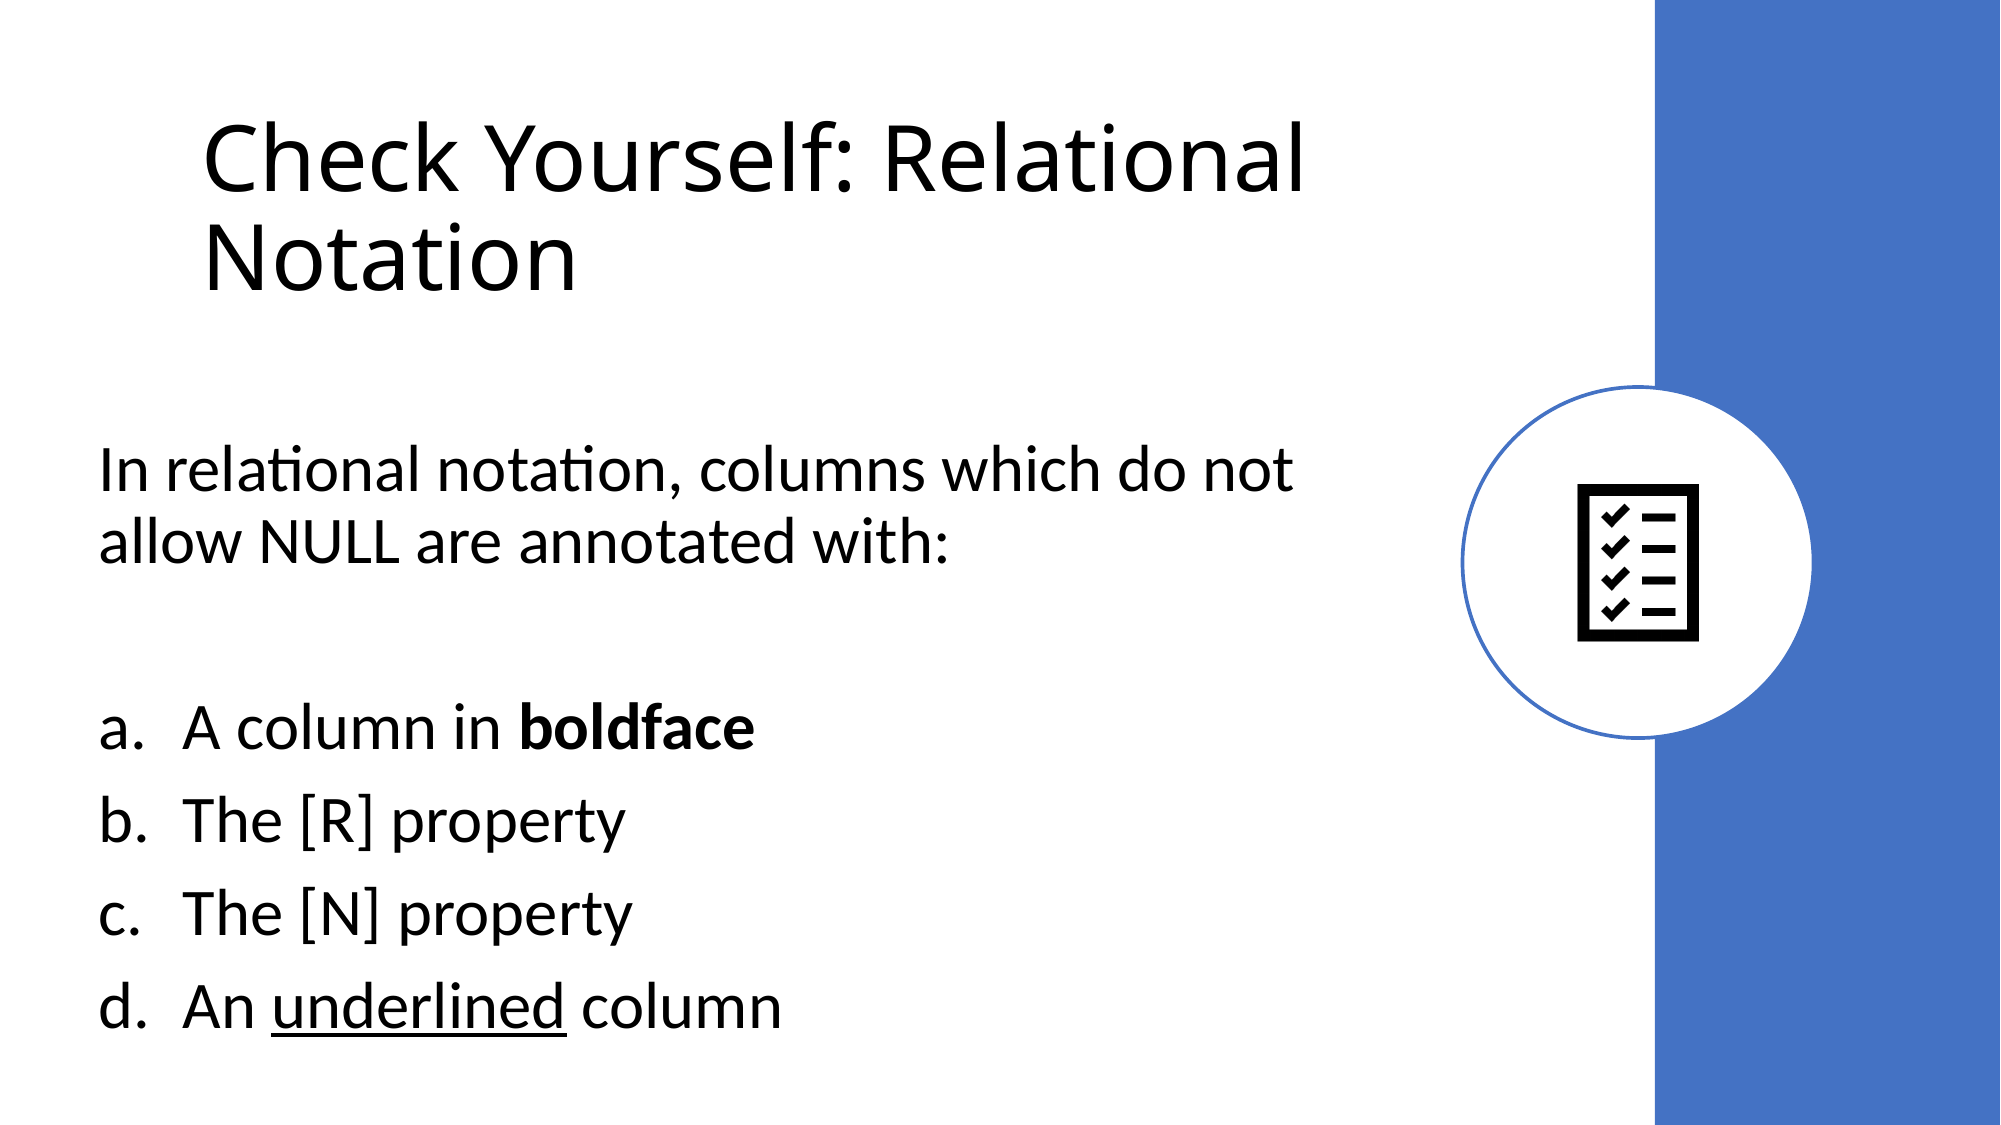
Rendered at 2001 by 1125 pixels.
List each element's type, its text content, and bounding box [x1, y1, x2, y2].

title Check Yourself: Relational Notation [186, 102, 1413, 321]
list In relational notation, columns which do not allow NULL are annotated with: A column in boldface The [R] property The [N] property An underlined column [83, 352, 1381, 1125]
text_box [1461, 385, 1815, 740]
text_box [1654, 0, 2000, 1125]
picture [1544, 468, 1732, 657]
